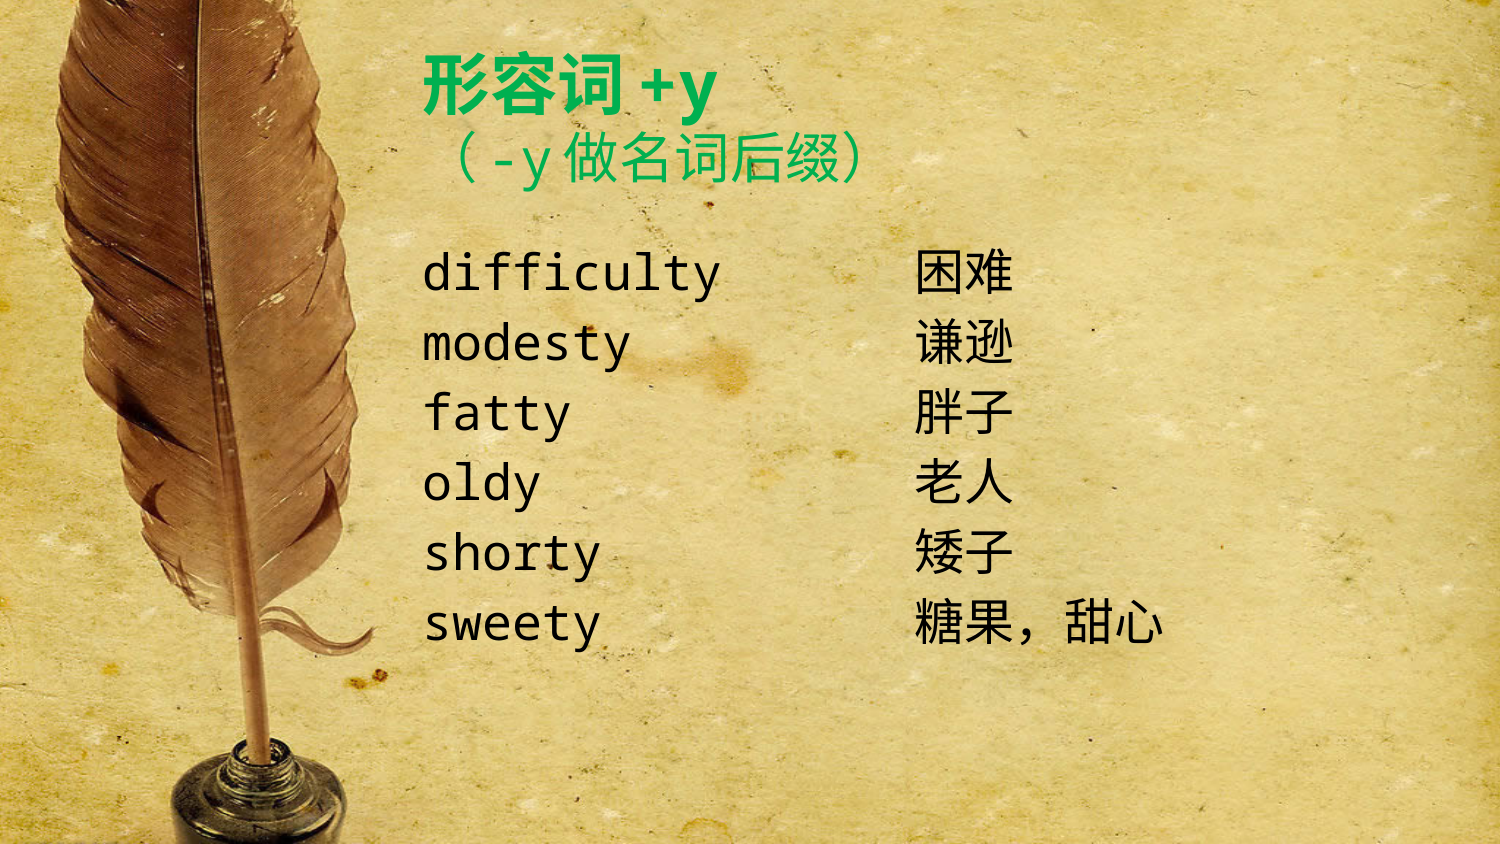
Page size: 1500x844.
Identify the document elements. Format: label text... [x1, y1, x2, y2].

title 形容词+y （-y做名词后缀） [407, 33, 1425, 198]
picture [0, 0, 1500, 844]
list difficulty 困难 modesty 谦逊 fatty 胖子 oldy 老人 shorty 矮子 sweety 糖果，甜心 [407, 232, 1425, 754]
